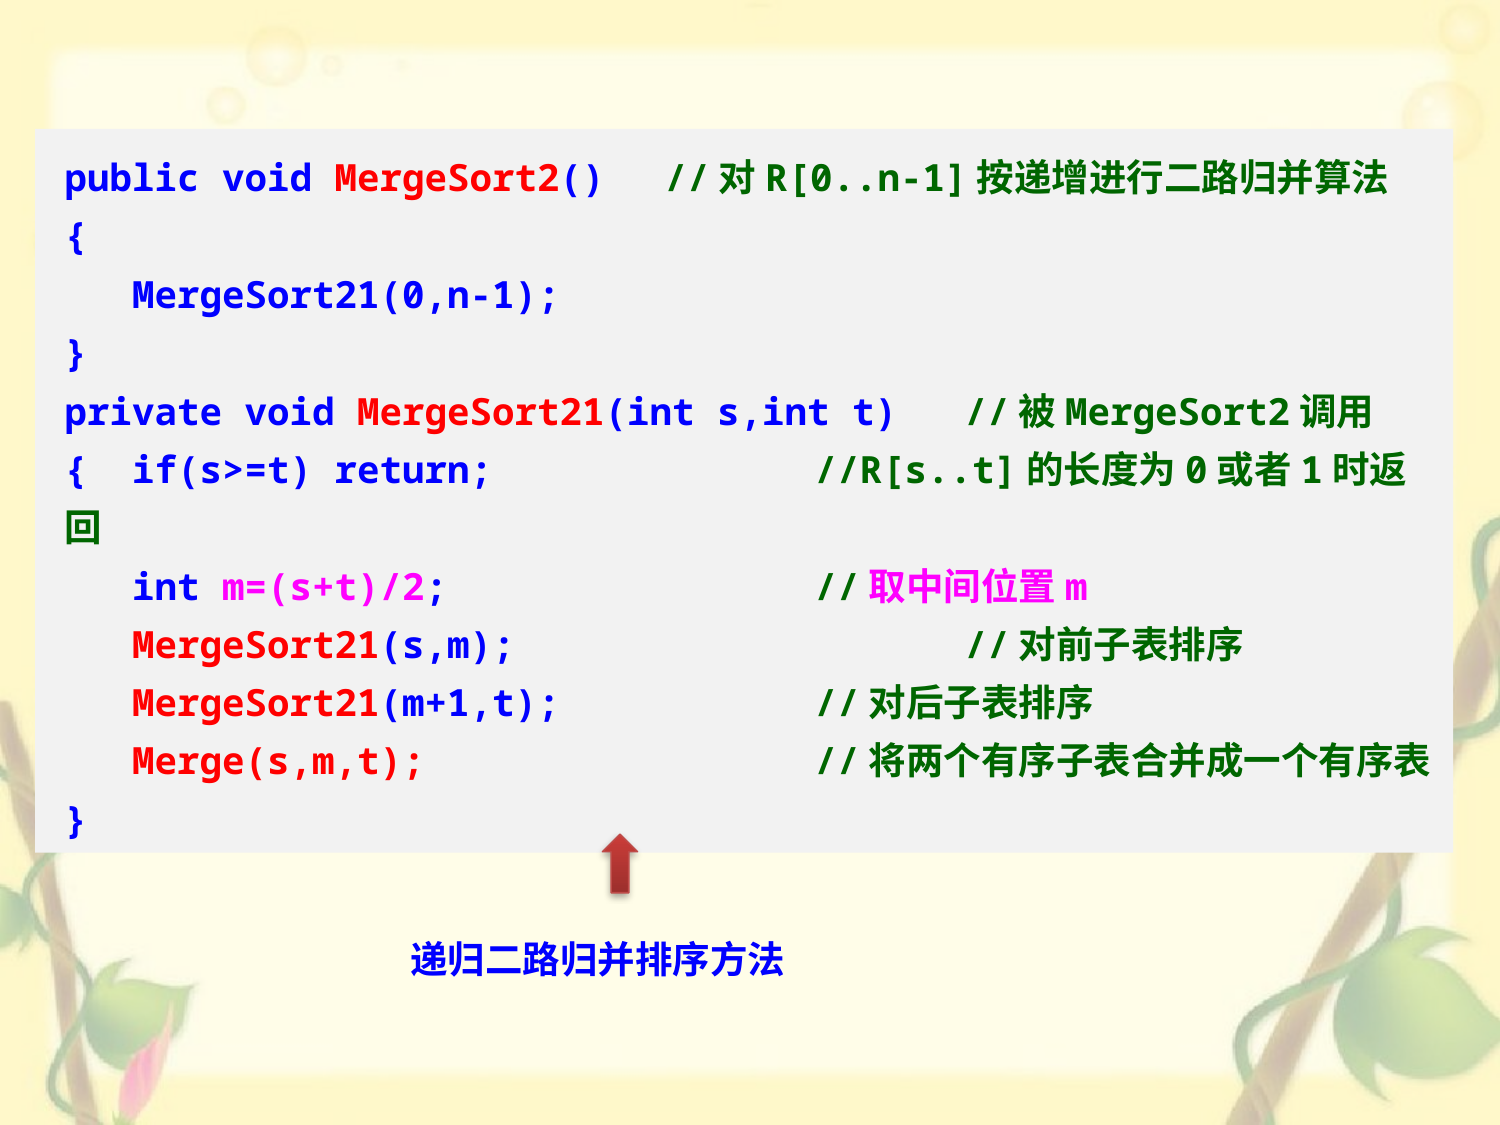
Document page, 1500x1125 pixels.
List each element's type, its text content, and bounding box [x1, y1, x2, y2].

text_box public void MergeSort2() //对R[0..n-1]按递增进行二路归并算法 { MergeSort21(0,n-1); } private void MergeSort21(int s,int t) //被MergeSort2调用 { if(s>=t) return; //R[s..t]的长度为0或者1时返回 int m=(s+t)/2; //取中间位置m MergeSort21(s,m); //对前子表排序 MergeSort21(m+1,t); //对后子表排序 Merge(s,m,t); //将两个有序子表合并成一个有序表 } [33, 127, 1455, 855]
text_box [395, 833, 888, 990]
